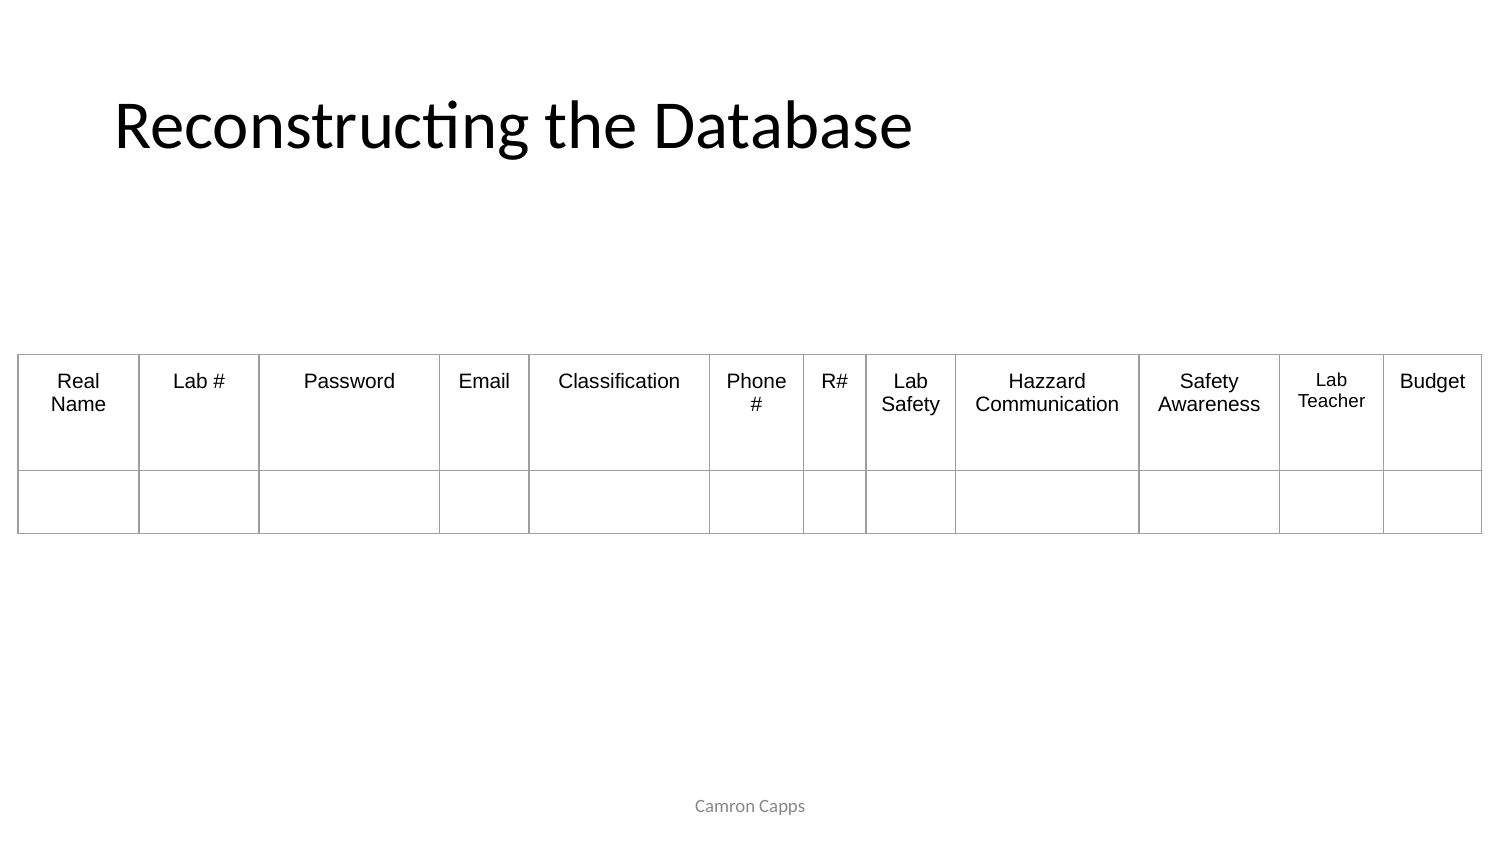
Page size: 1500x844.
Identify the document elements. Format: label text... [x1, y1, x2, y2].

table_header Phone # [710, 355, 803, 470]
table_header Hazzard Communication [956, 355, 1138, 470]
table_header Lab Safety [867, 355, 955, 470]
table_cell [867, 471, 955, 533]
table_header Classification [530, 355, 709, 470]
table_cell [1384, 471, 1481, 533]
table_header Safety Awareness [1140, 355, 1279, 470]
table_header Real Name [19, 355, 138, 470]
table_header Email [440, 355, 528, 470]
table_cell [140, 471, 258, 533]
table_cell [19, 471, 138, 533]
table_cell [956, 471, 1138, 533]
table_cell [530, 471, 709, 533]
title Reconstructing the Database [103, 44, 1397, 208]
table_cell [804, 471, 865, 533]
table_cell [710, 471, 803, 533]
table_header Lab # [140, 355, 258, 470]
table_cell [1280, 471, 1383, 533]
table_header R# [804, 355, 865, 470]
footer Camron Capps [496, 782, 1004, 827]
table_cell [440, 471, 528, 533]
table_header Budget [1384, 355, 1481, 470]
table_cell [1140, 471, 1279, 533]
table_header Lab Teacher [1280, 355, 1383, 470]
table_cell [260, 471, 439, 533]
table_header Password [260, 355, 439, 470]
